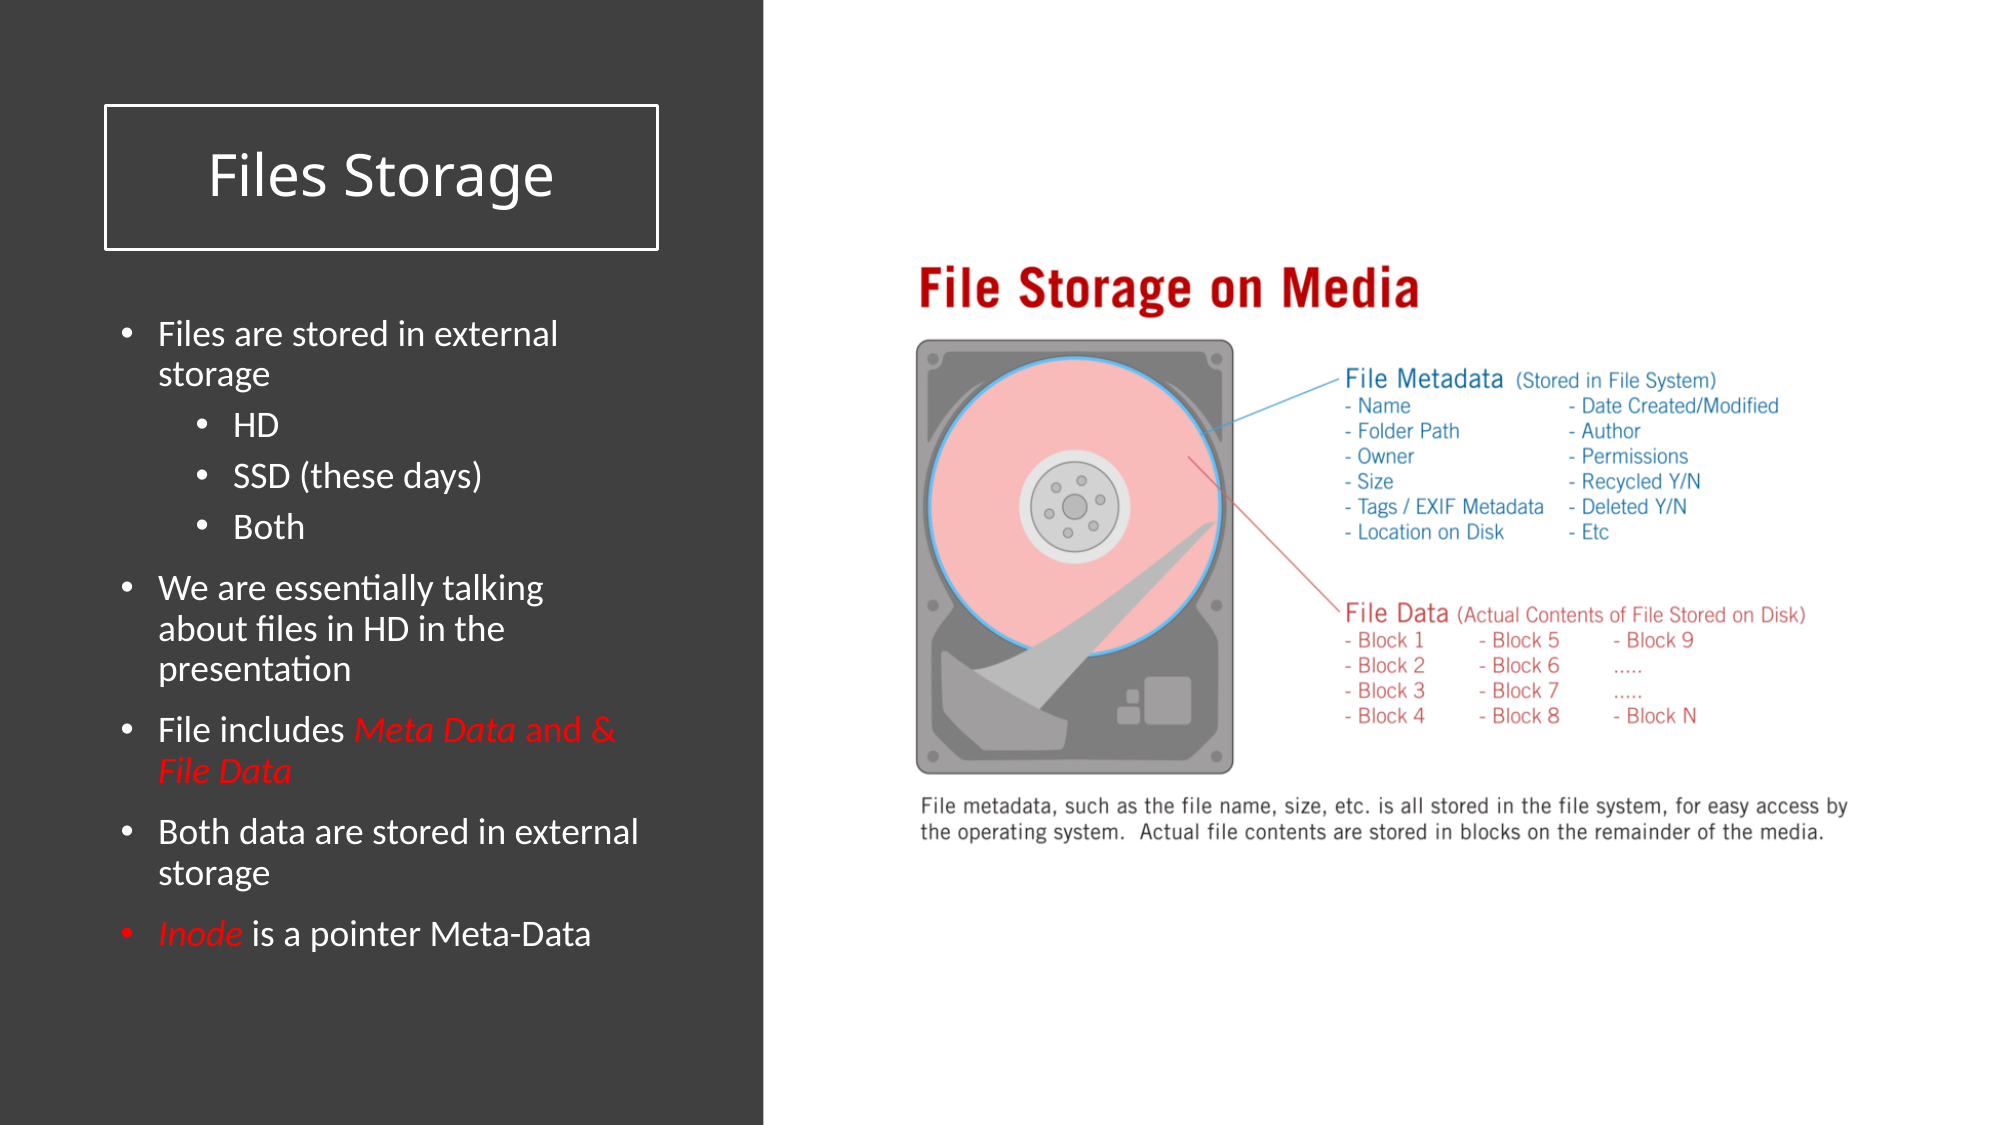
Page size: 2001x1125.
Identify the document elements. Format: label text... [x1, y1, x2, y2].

picture [869, 231, 1895, 868]
text_box [0, 0, 764, 1125]
title Files Storage [105, 105, 658, 250]
list Files are stored in external storage HD SSD (these days) Both We are essentially talking about files in HD in the presentation File includes Meta Data and & File Data Both data are stored in external storage Inode is a pointer Meta-Data [105, 306, 658, 993]
